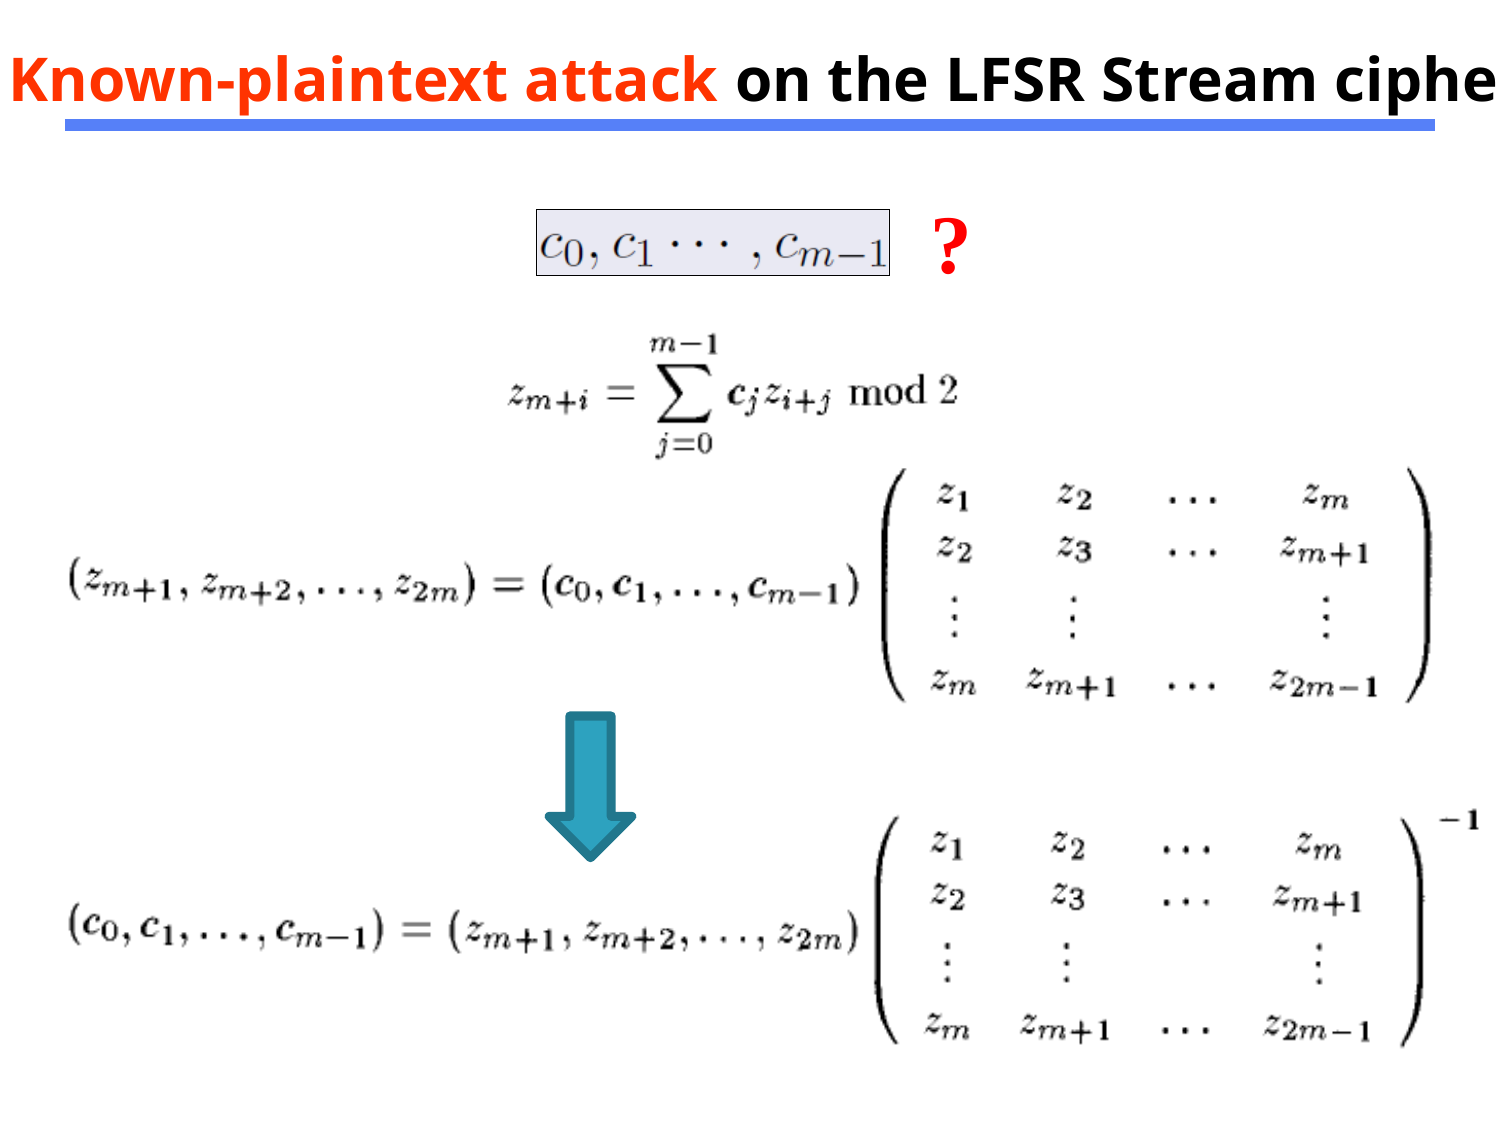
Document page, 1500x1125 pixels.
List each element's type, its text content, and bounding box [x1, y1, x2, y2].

picture [52, 766, 1483, 1059]
text_box ? [915, 183, 1046, 298]
picture [537, 210, 889, 275]
text_box [565, 739, 616, 766]
title Known-plaintext attack on the LFSR Stream cipher [0, 7, 1500, 147]
picture [56, 318, 1448, 729]
